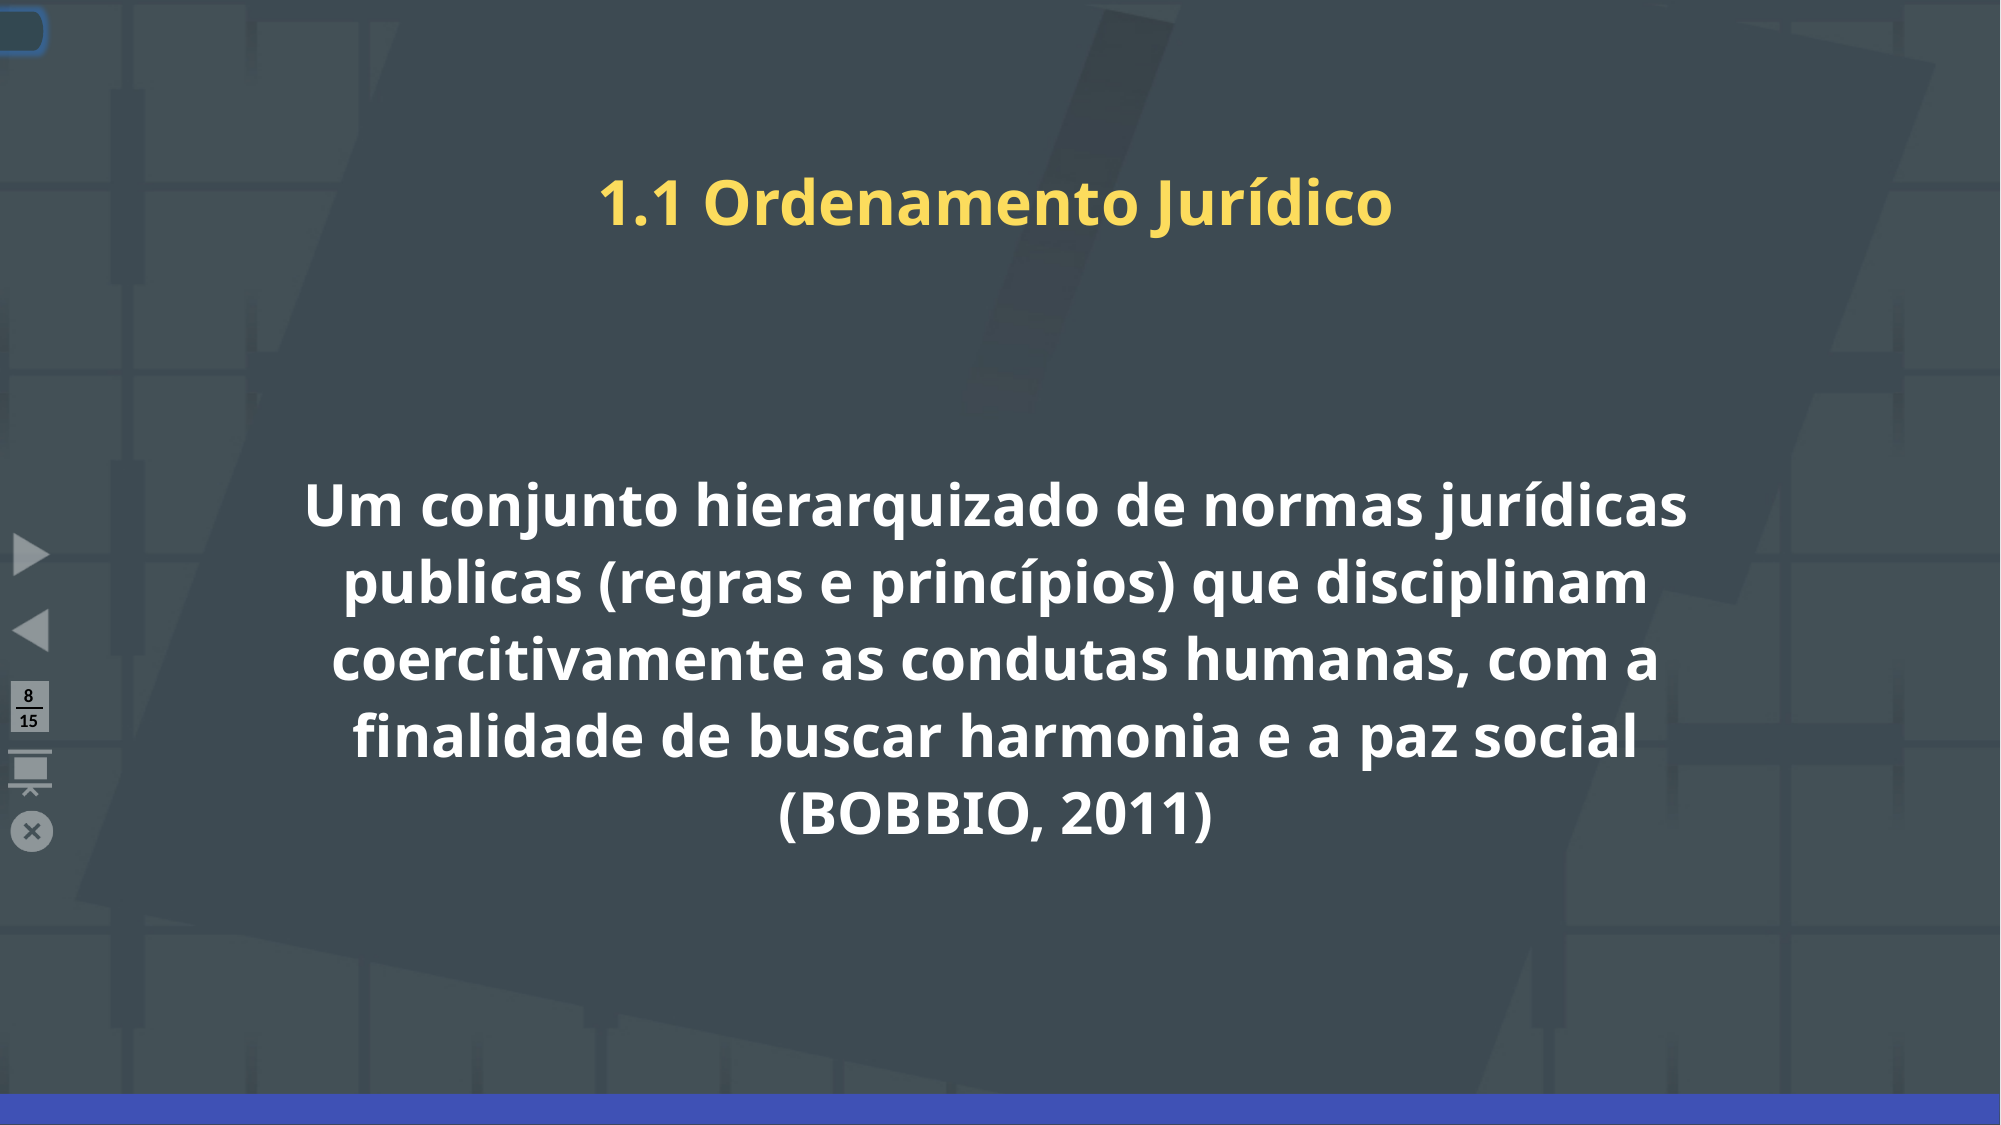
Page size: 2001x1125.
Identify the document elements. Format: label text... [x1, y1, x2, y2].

picture [0, 0, 2001, 1125]
list Um conjunto hierarquizado de normas jurídicas publicas (regras e princípios) que disciplinam coercitivamente as condutas humanas, com a finalidade de buscar harmonia e a paz social (BOBBIO, 2011) [196, 295, 1796, 1012]
title 1.1 Ordenamento Jurídico [196, 113, 1796, 275]
